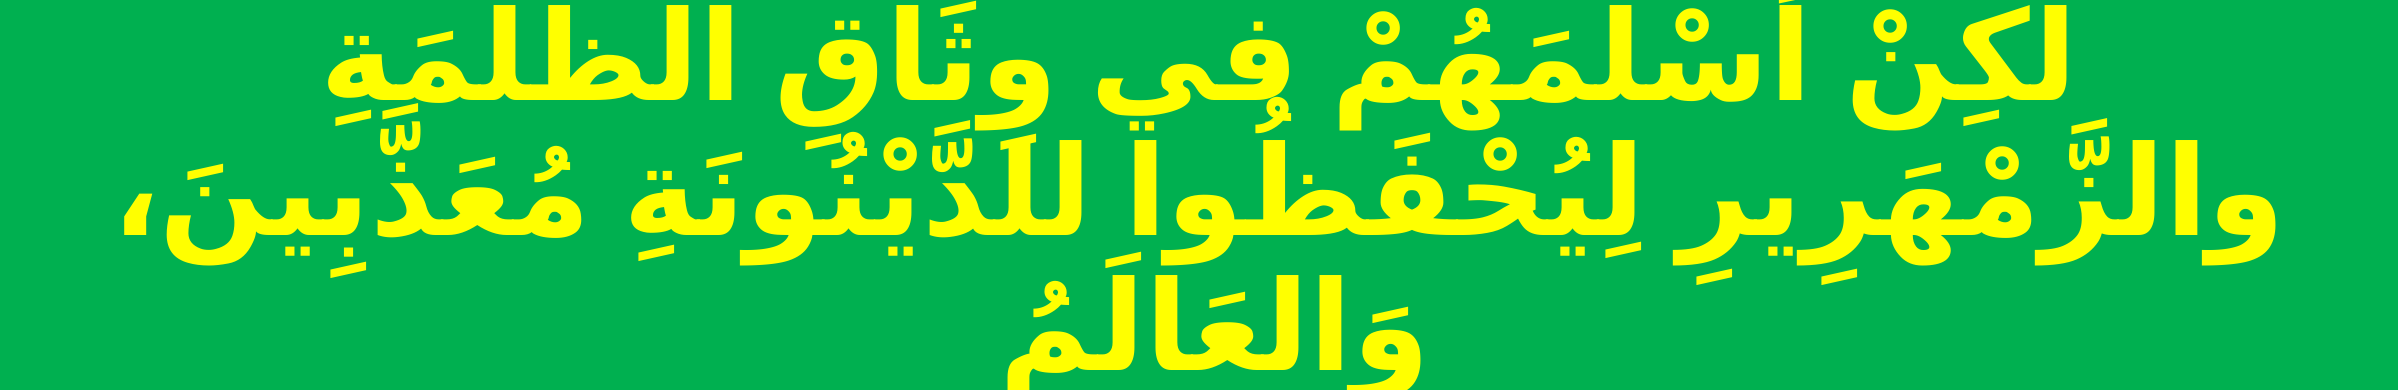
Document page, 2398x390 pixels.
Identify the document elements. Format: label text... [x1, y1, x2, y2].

title لكِنْ أَسْلَمَهُمْ في وِثَاقِ الظُّلْمَةِ والزَّمْهَرِيرِ لِيُحْفَظُوا للدَّيْنُونَةِ مُعَذَّبِينَ، وَالعَالَمُ [0, 0, 2398, 390]
